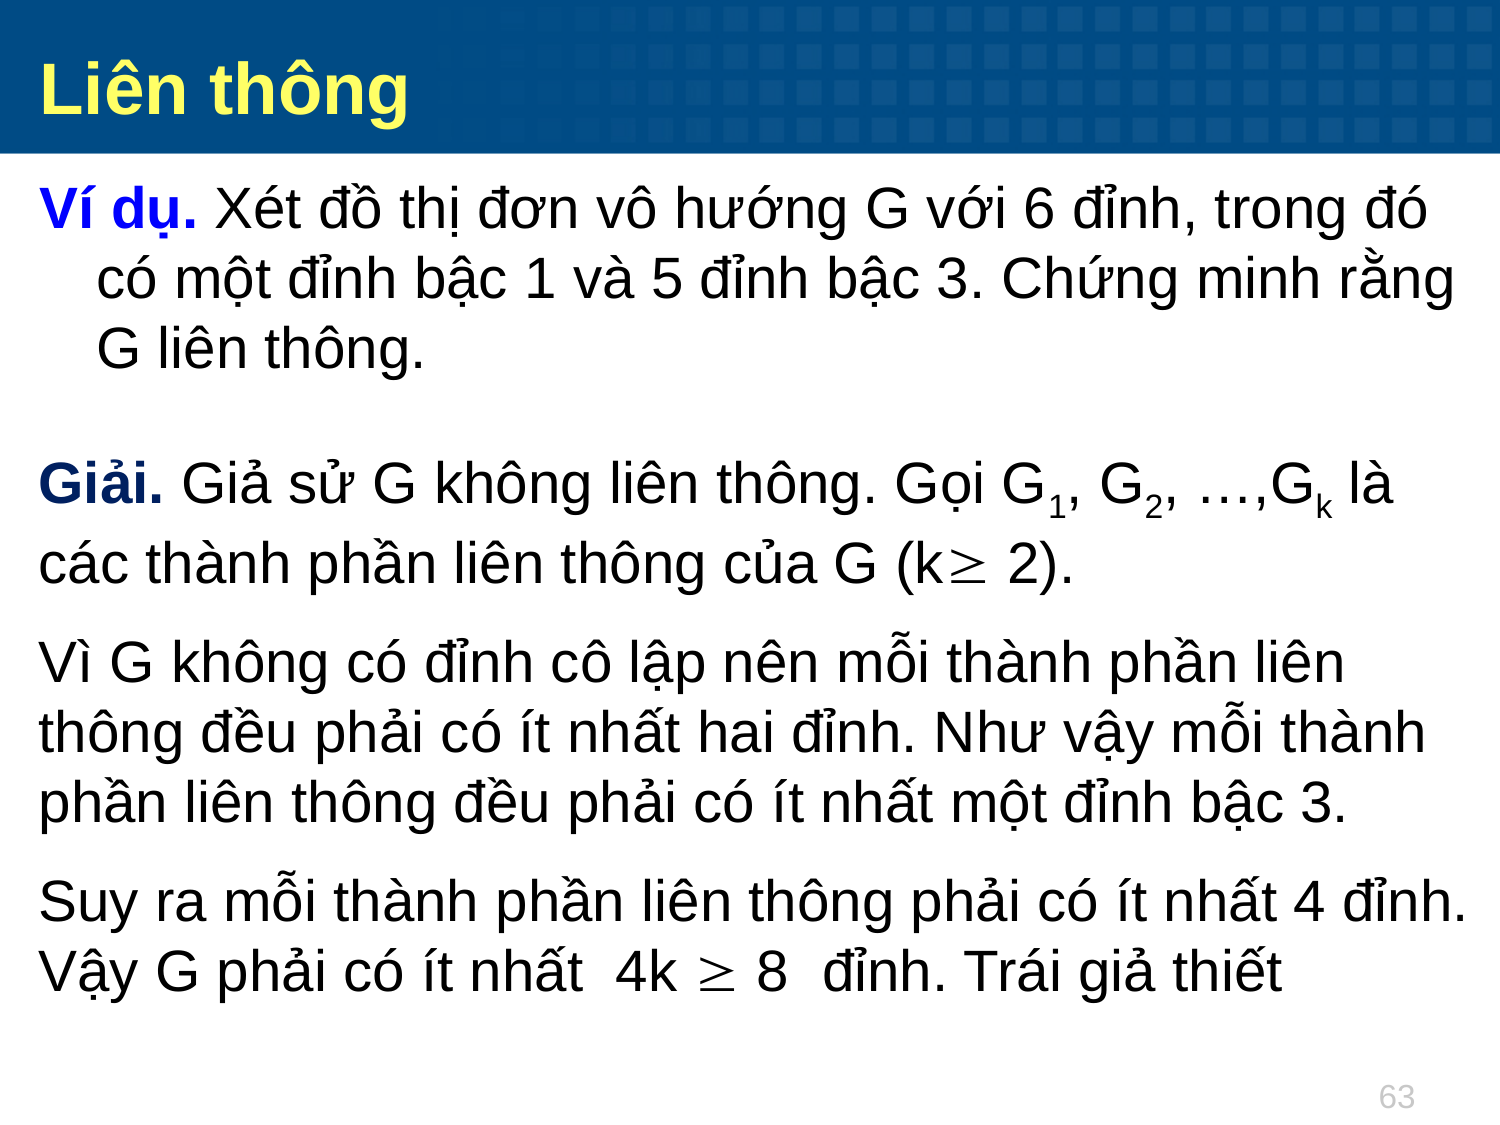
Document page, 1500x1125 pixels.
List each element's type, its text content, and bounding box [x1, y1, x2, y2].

picture [0, 0, 1500, 1125]
text_box Ví dụ. Xét đồ thị đơn vô hướng G với 6 đỉnh, trong đó có một đỉnh bậc 1 và 5 đỉnh bậc 3. Chứng minh rằng G liên thông. [24, 162, 1490, 402]
text_box Liên thông [24, 33, 988, 137]
text_box Giải. Giả sử G không liên thông. Gọi G1, G2, …,Gk là các thành phần liên thông của G (k 2). Vì G không có đỉnh cô lập nên mỗi thành phần liên thông đều phải có ít nhất hai đỉnh. Như vậy mỗi thành phần liên thông đều phải có ít nhất một đỉnh bậc 3. Suy ra mỗi thành phần liên thông phải có ít nhất 4 đỉnh. Vậy G phải có ít nhất 4k  8 đỉnh. Trái giả thiết [23, 438, 1490, 1111]
